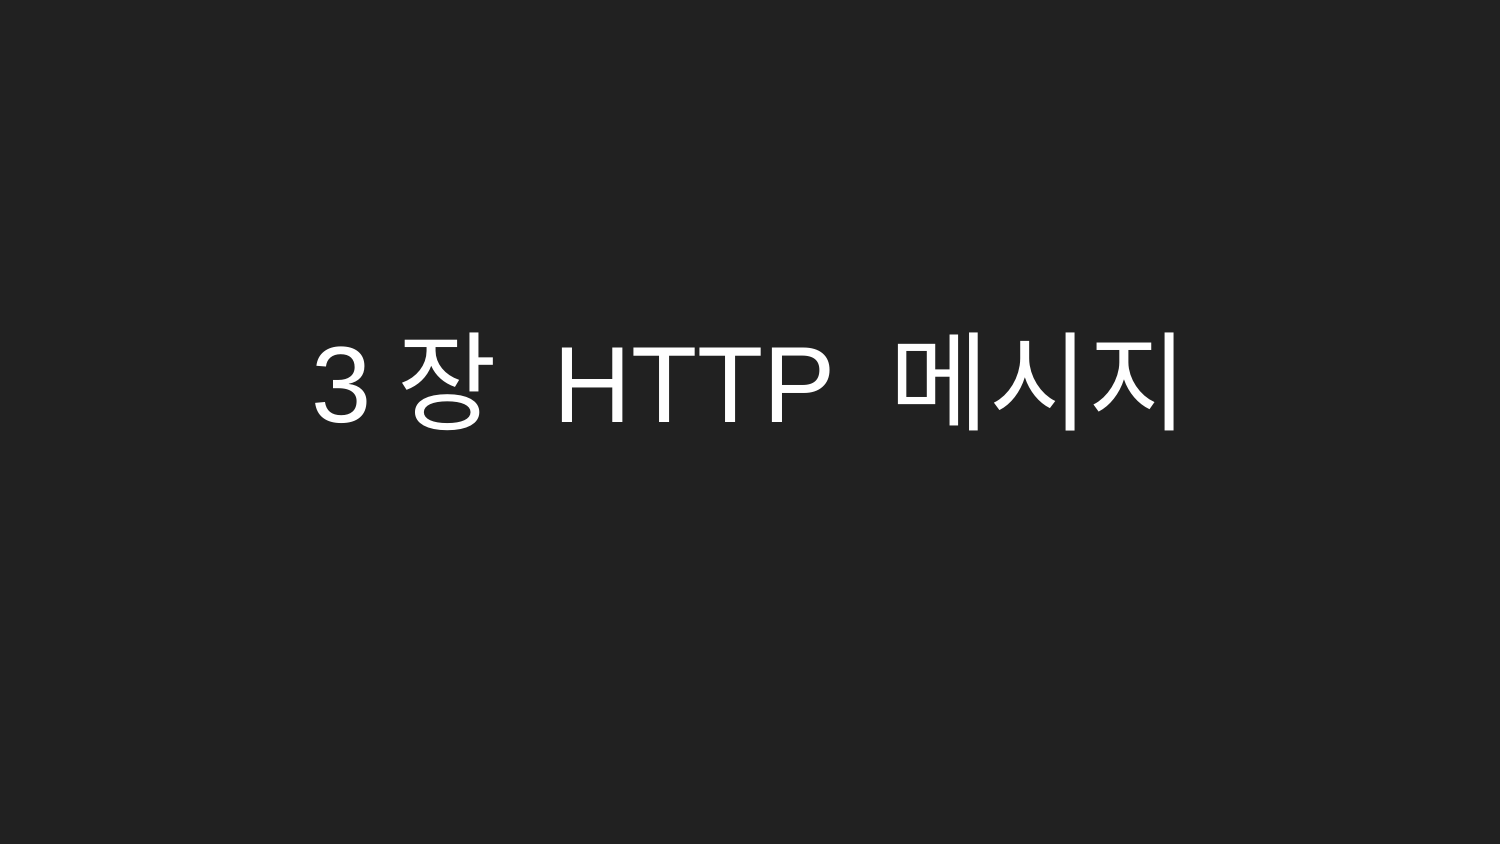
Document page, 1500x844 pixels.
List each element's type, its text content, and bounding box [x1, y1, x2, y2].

title 3장 HTTP 메시지 [51, 122, 1449, 459]
